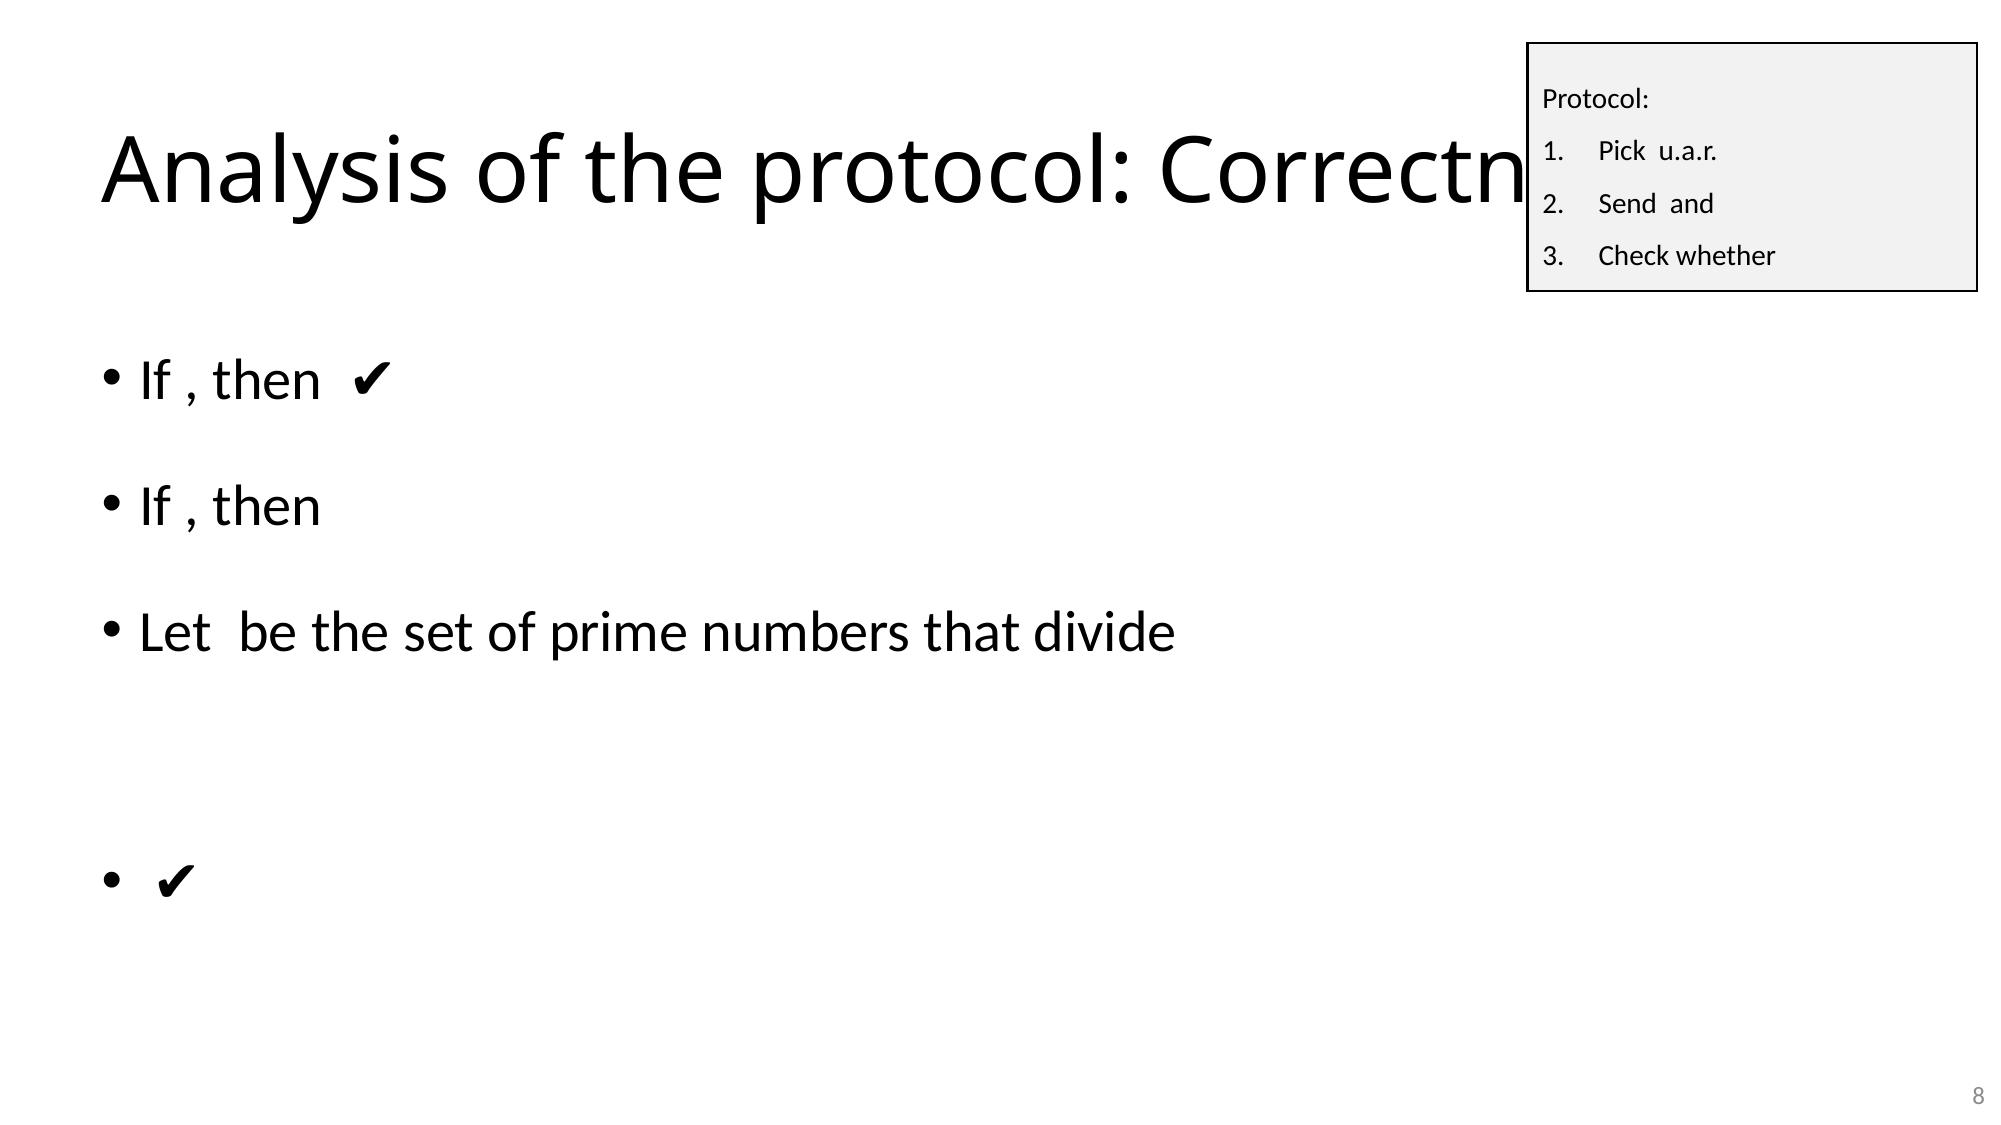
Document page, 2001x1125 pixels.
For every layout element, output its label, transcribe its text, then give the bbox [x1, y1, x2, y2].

title Analysis of the protocol: Correctness [86, 64, 1526, 282]
slide_number 8 [1550, 1064, 2000, 1125]
